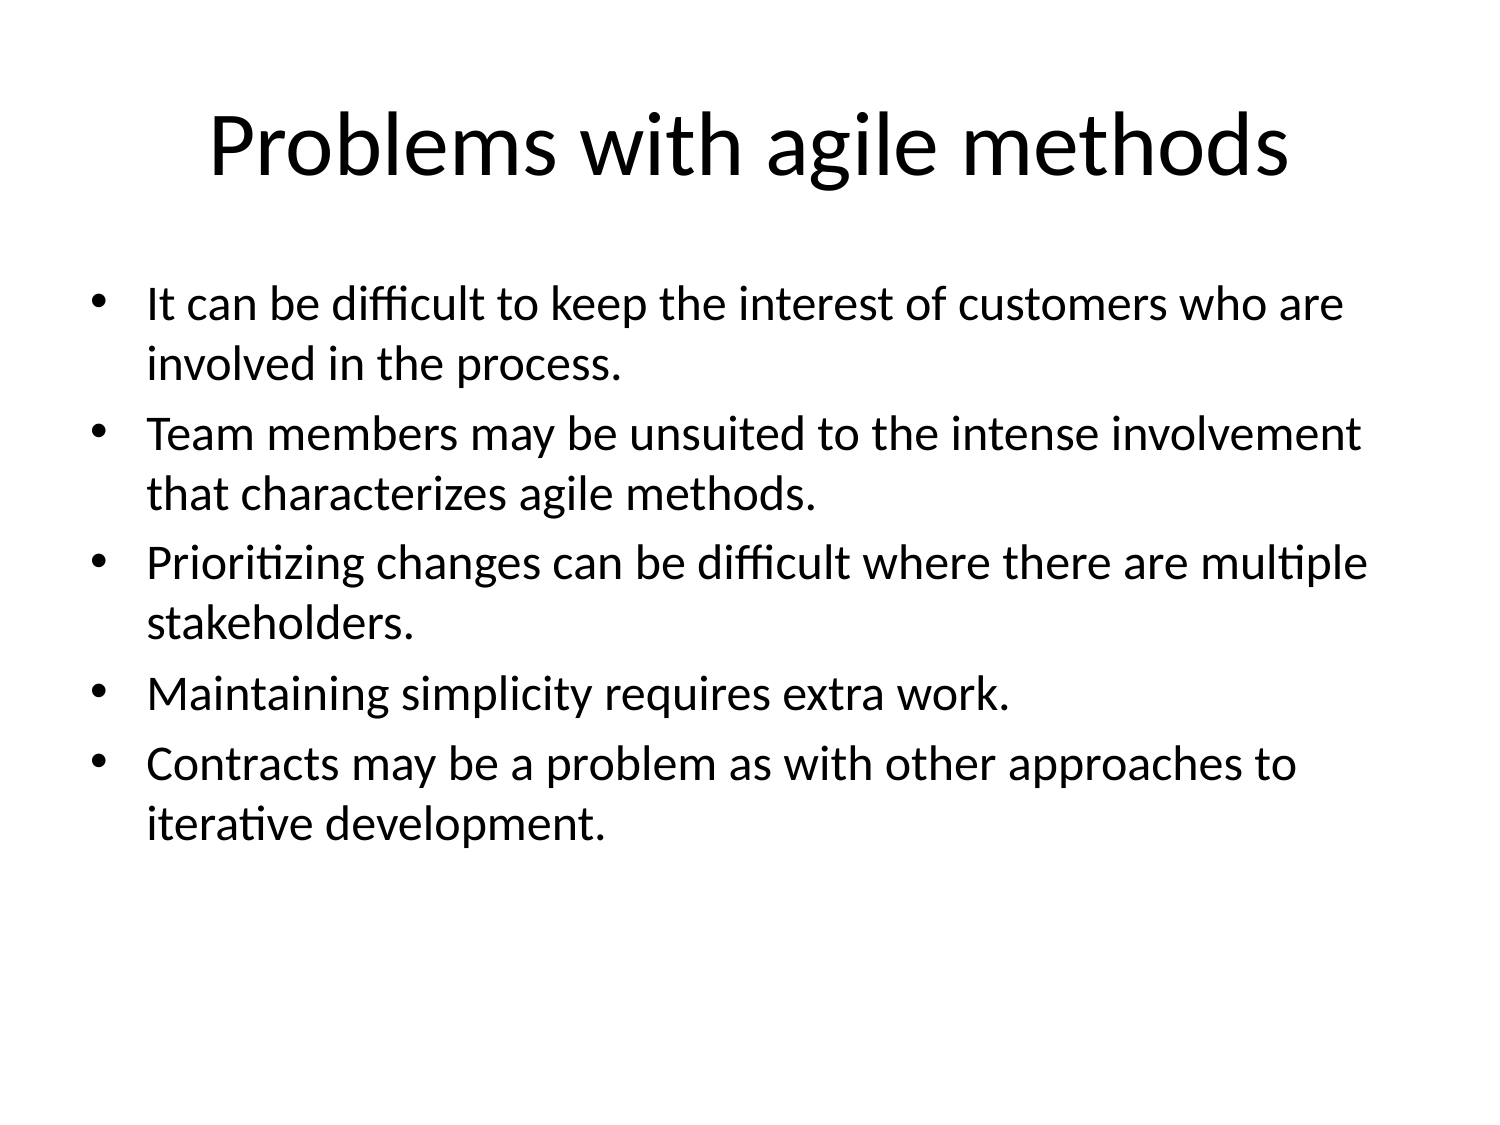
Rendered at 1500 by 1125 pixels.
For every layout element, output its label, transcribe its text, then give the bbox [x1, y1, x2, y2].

title Problems with agile methods [75, 45, 1425, 233]
list It can be difficult to keep the interest of customers who are involved in the process. Team members may be unsuited to the intense involvement that characterizes agile methods. Prioritizing changes can be difficult where there are multiple stakeholders. Maintaining simplicity requires extra work. Contracts may be a problem as with other approaches to iterative development. [75, 262, 1425, 1005]
